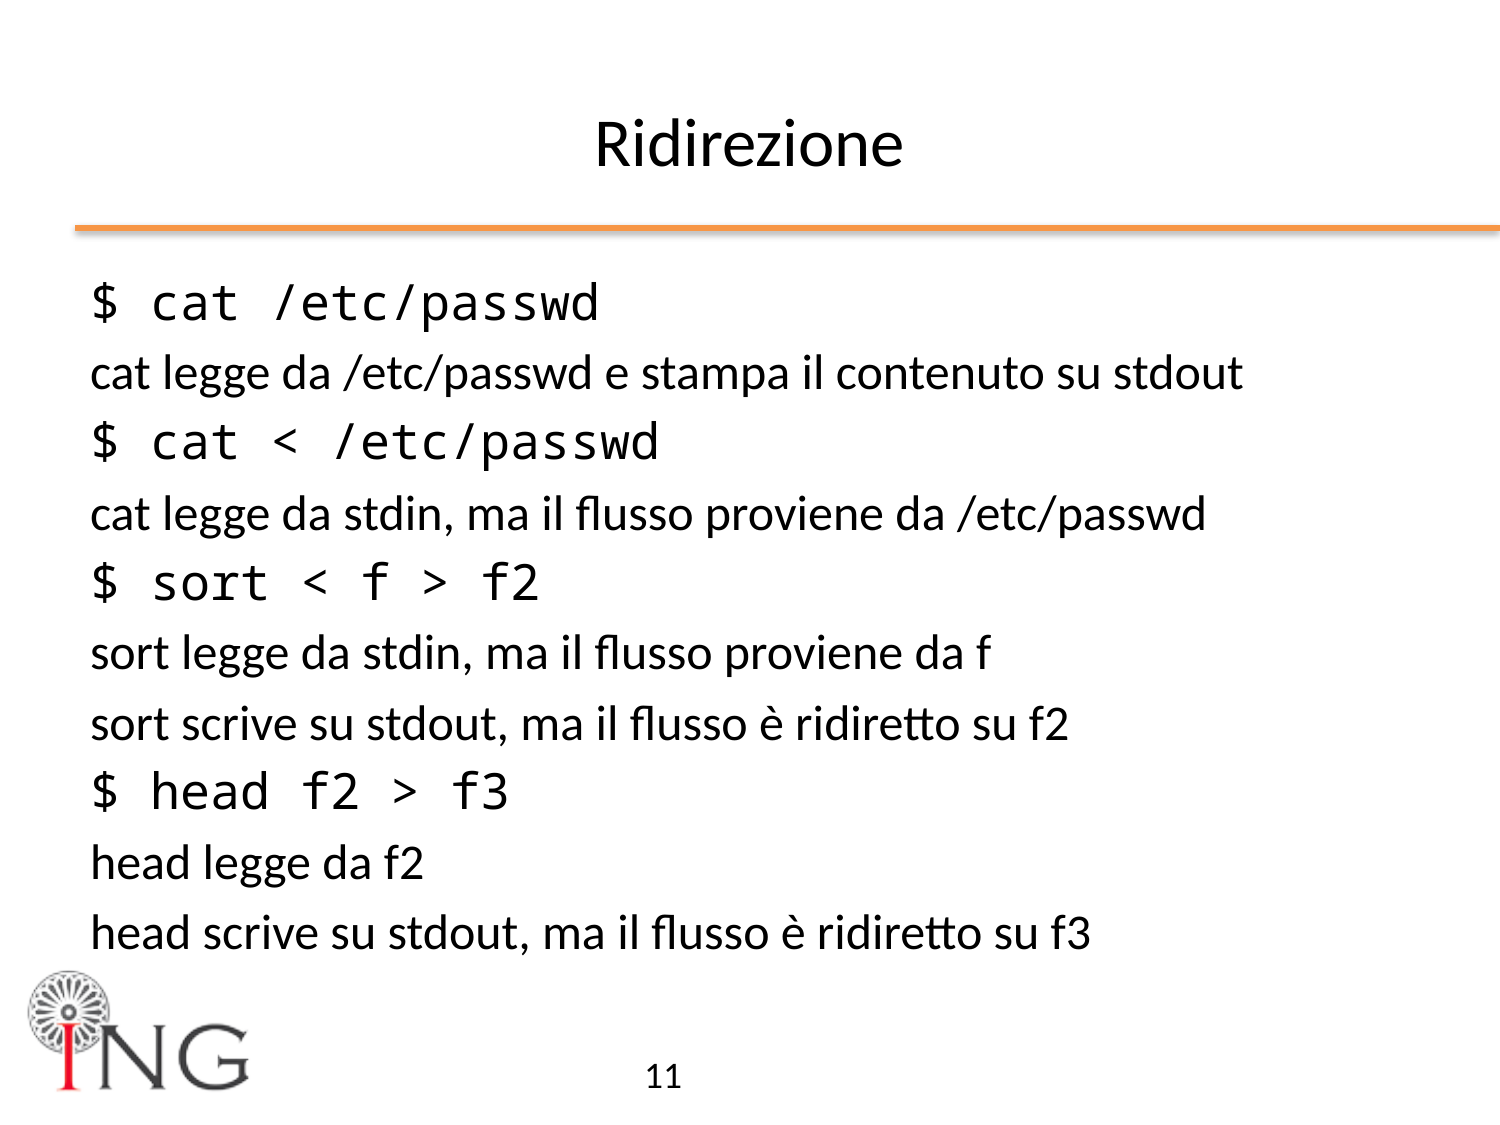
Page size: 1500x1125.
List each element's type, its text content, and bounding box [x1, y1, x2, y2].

list $ cat /etc/passwd cat legge da /etc/passwd e stampa il contenuto su stdout $ cat < /etc/passwd cat legge da stdin, ma il flusso proviene da /etc/passwd $ sort < f > f2 sort legge da stdin, ma il flusso proviene da f sort scrive su stdout, ma il flusso è ridiretto su f2 $ head f2 > f3 head legge da f2 head scrive su stdout, ma il flusso è ridiretto su f3 [75, 262, 1425, 1005]
title Ridirezione [75, 45, 1425, 233]
slide_number 11 [629, 1043, 1425, 1104]
picture [3, 948, 278, 1124]
